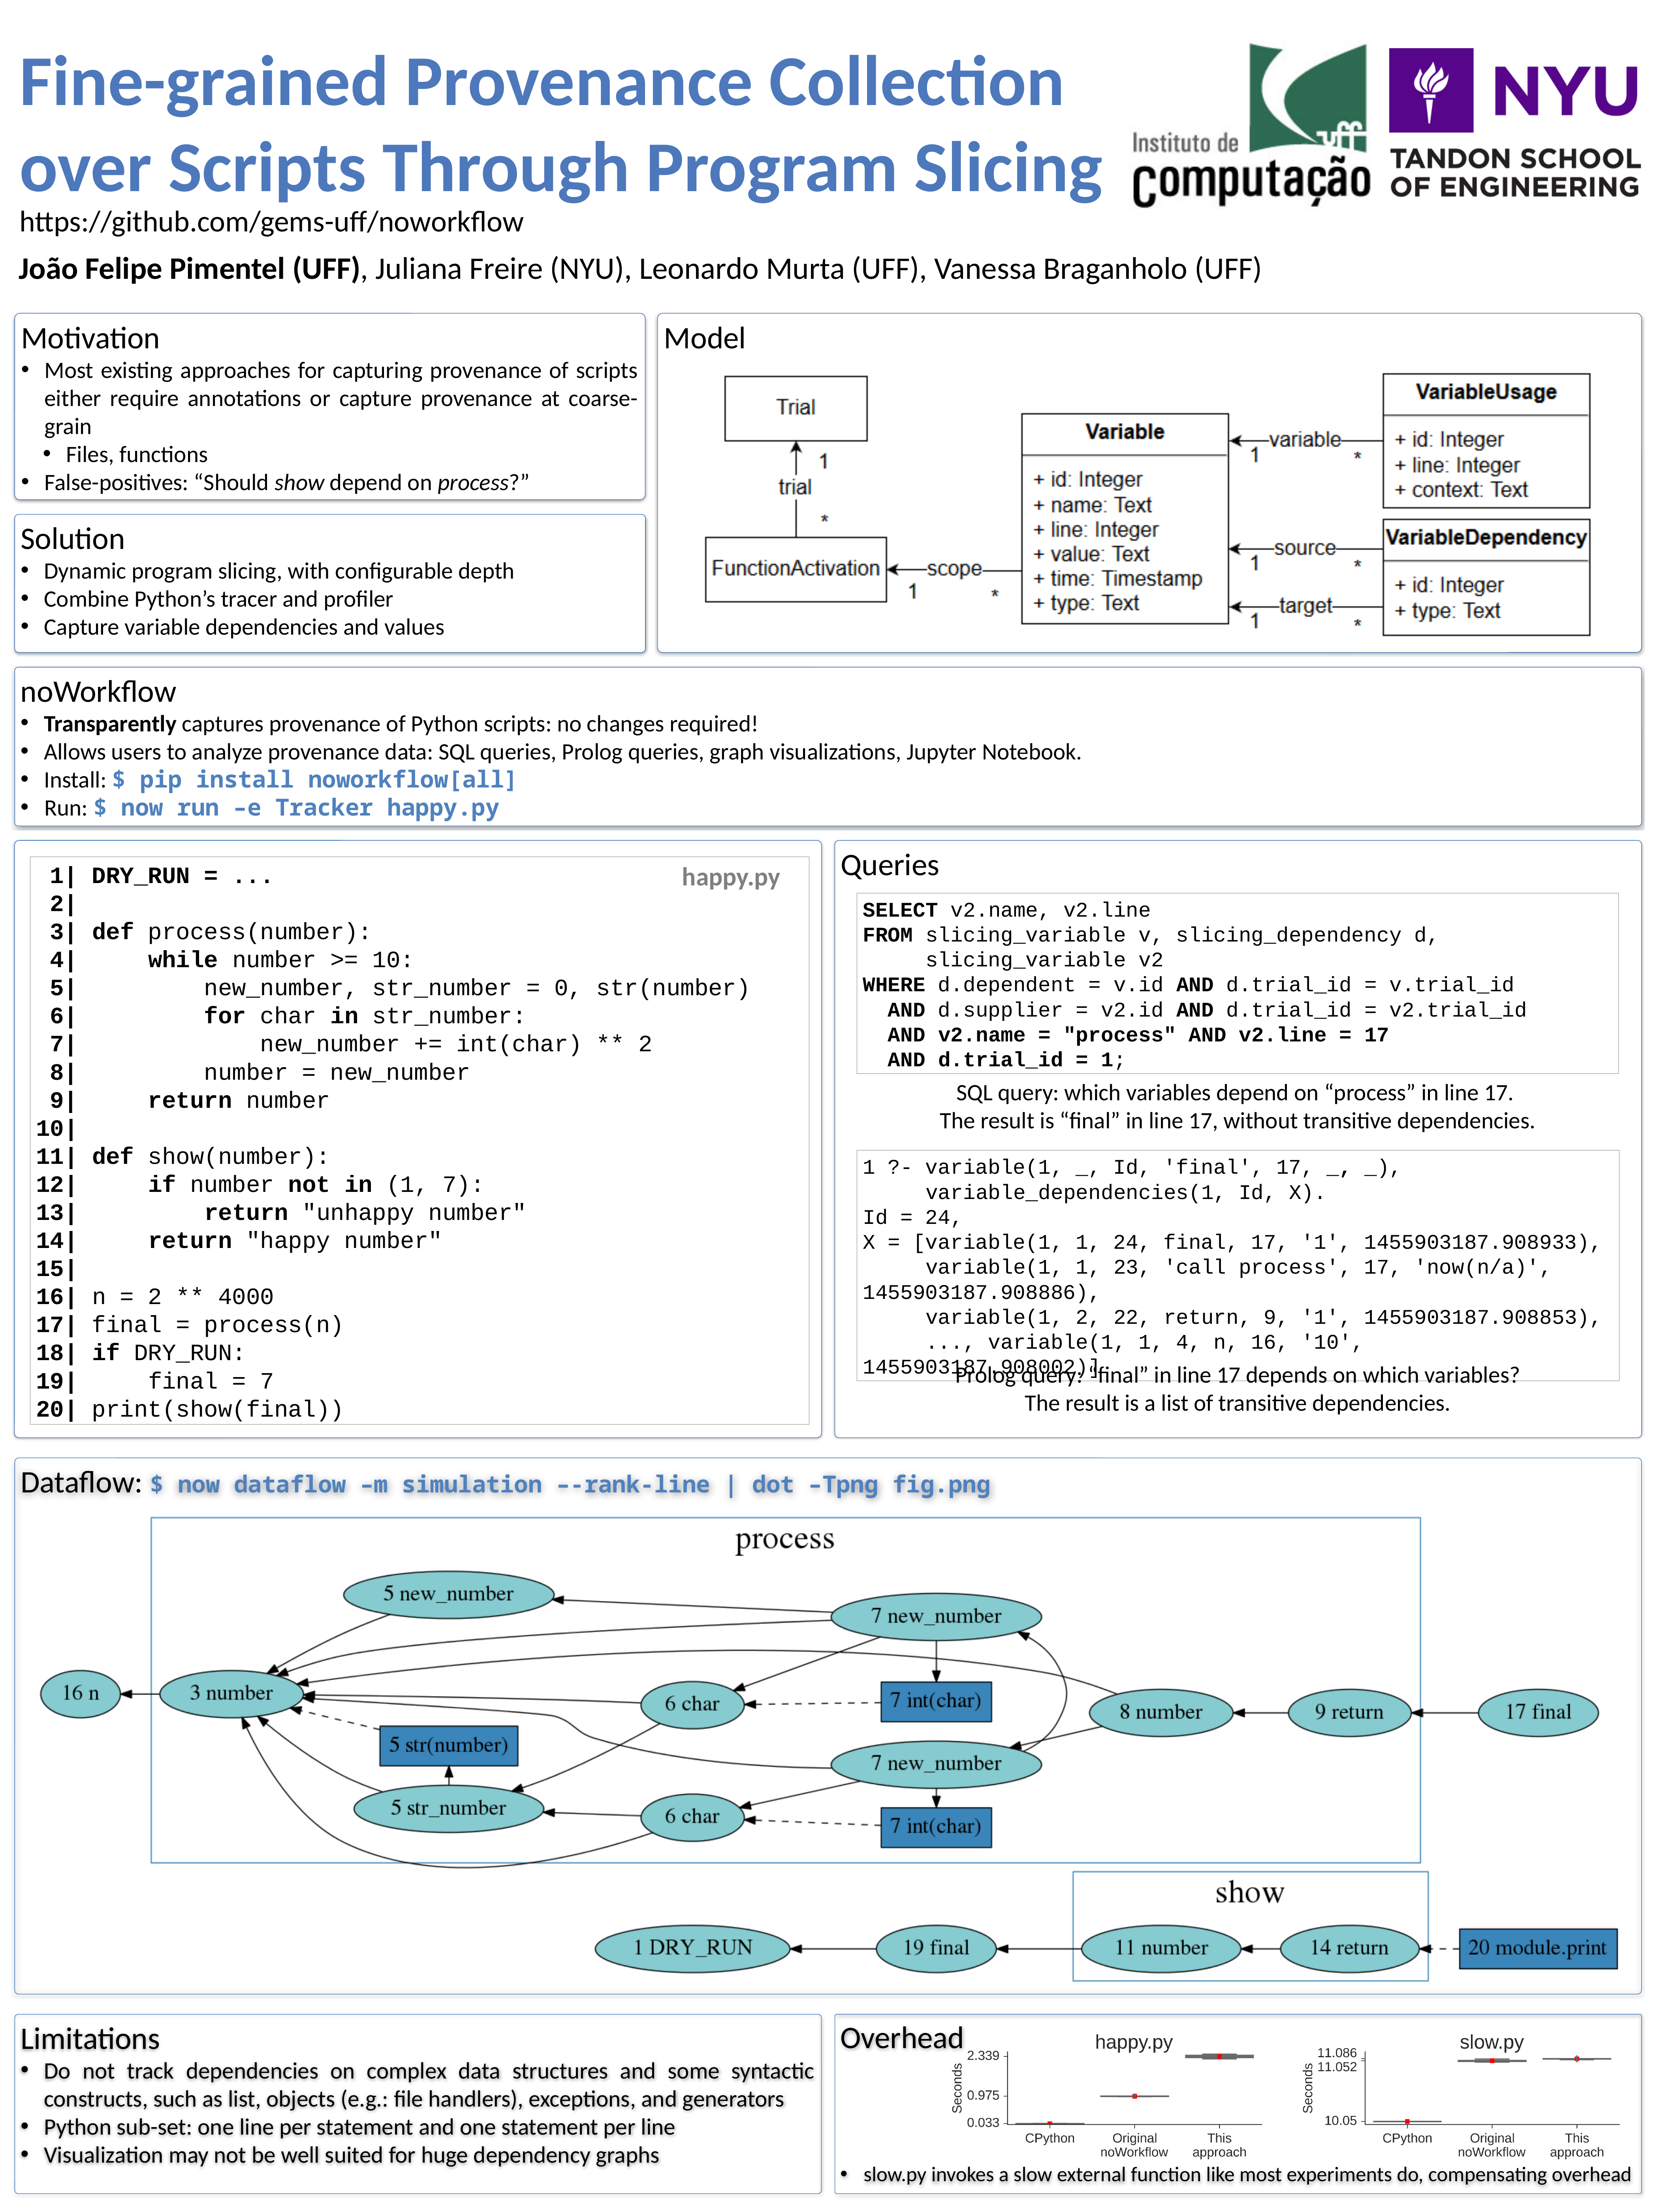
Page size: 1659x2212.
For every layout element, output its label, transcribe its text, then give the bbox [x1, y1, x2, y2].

text_box https://github.com/gems-uff/noworkflow [14, 199, 966, 240]
text_box Overhead slow.py invokes a slow external function like most experiments do, compensating overhead [834, 2014, 1642, 2194]
picture [1389, 48, 1642, 202]
picture [1129, 15, 1375, 210]
text_box noWorkflow Transparently captures provenance of Python scripts: no changes required! Allows users to analyze provenance data: SQL queries, Prolog queries, graph visualizations, Jupyter Notebook. Install: $ pip install noworkflow[all] Run: $ now run –e Tracker happy.py [14, 667, 1642, 827]
text_box Fine-grained Provenance Collection over Scripts Through Program Slicing [14, 31, 1127, 208]
picture [1298, 2029, 1624, 2164]
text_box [14, 1458, 1642, 1994]
text_box Solution Dynamic program slicing, with configurable depth Combine Python’s tracer and profiler Capture variable dependencies and values [14, 514, 646, 653]
picture [947, 2029, 1266, 2164]
text_box Limitations Do not track dependencies on complex data structures and some syntactic constructs, such as list, objects (e.g.: file handlers), exceptions, and generators Python sub-set: one line per statement and one statement per line Visualization may not be well suited for huge dependency graphs [14, 2014, 822, 2194]
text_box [657, 313, 1642, 653]
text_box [835, 840, 1642, 1438]
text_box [14, 840, 822, 1438]
text_box Motivation Most existing approaches for capturing provenance of scripts either require annotations or capture provenance at coarse-grain Files, functions False-positives: “Should show depend on process?” [14, 313, 646, 500]
text_box João Felipe Pimentel (UFF), Juliana Freire (NYU), Leonardo Murta (UFF), Vanessa Braganholo (UFF) [14, 245, 1642, 288]
